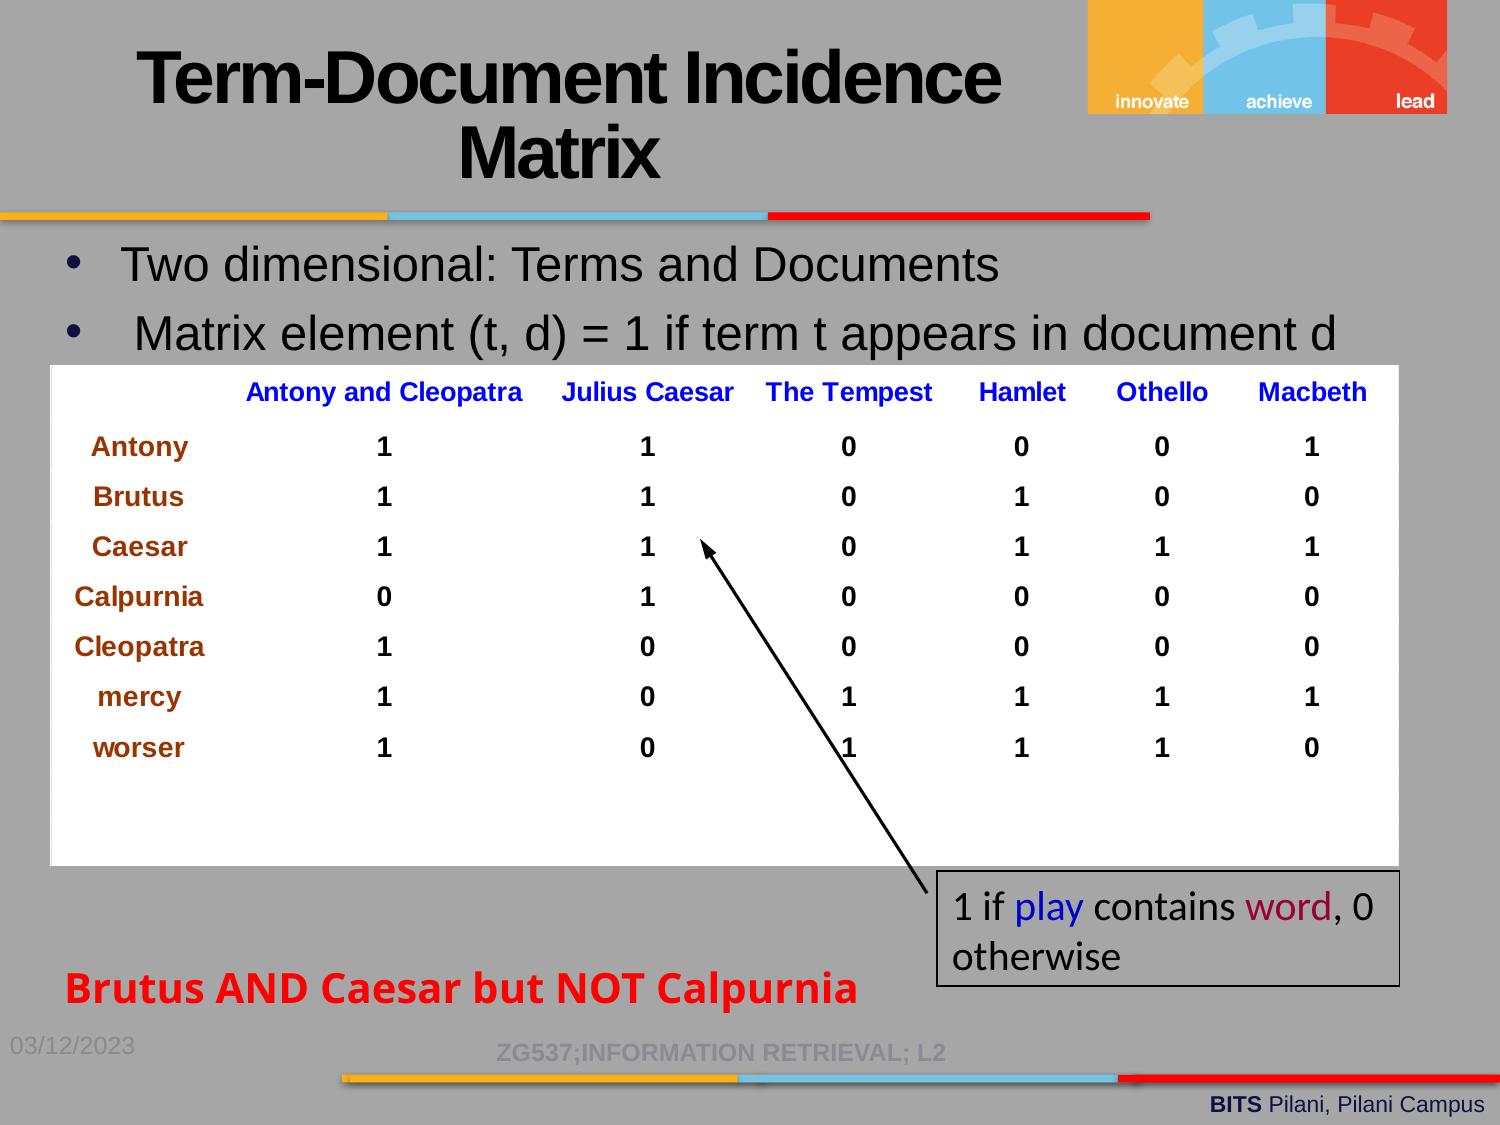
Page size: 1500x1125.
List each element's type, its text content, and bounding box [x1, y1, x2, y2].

text_box Brutus AND Caesar but NOT Calpurnia [49, 954, 922, 1020]
text_box 1 if play contains word, 0 otherwise [937, 874, 1400, 986]
text_box Two dimensional: Terms and Documents Matrix element (t, d) = 1 if term t appears in document d [49, 224, 1400, 364]
footer ZG537;INFORMATION RETRIEVAL; L2 [425, 1021, 1019, 1082]
list Term-Document Incidence Matrix [50, 24, 1088, 213]
picture [1087, 0, 1448, 114]
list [49, 364, 1401, 868]
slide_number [0, 1014, 346, 1075]
